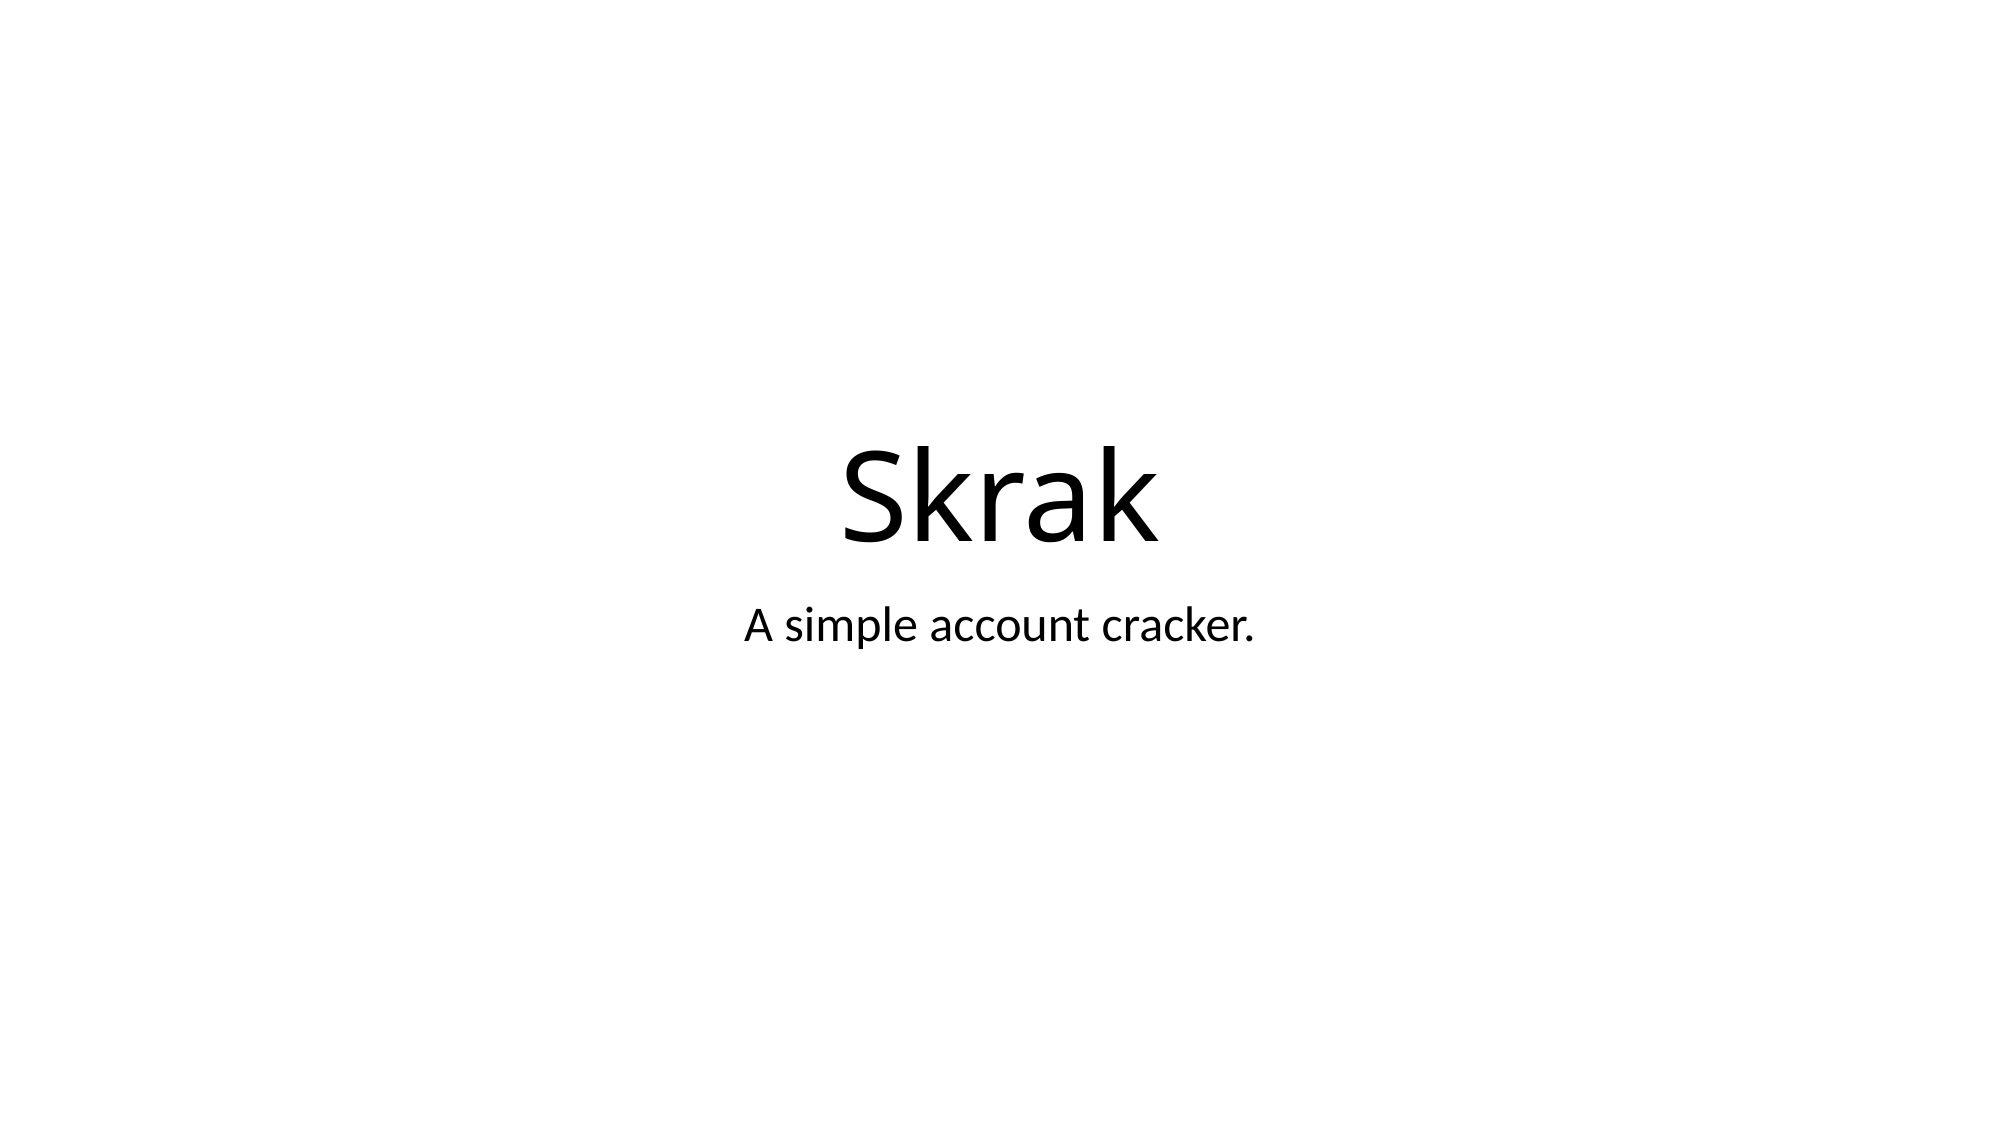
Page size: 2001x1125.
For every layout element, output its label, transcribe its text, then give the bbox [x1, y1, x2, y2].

subtitle A simple account cracker. [249, 590, 1750, 863]
title Skrak [249, 184, 1750, 576]
